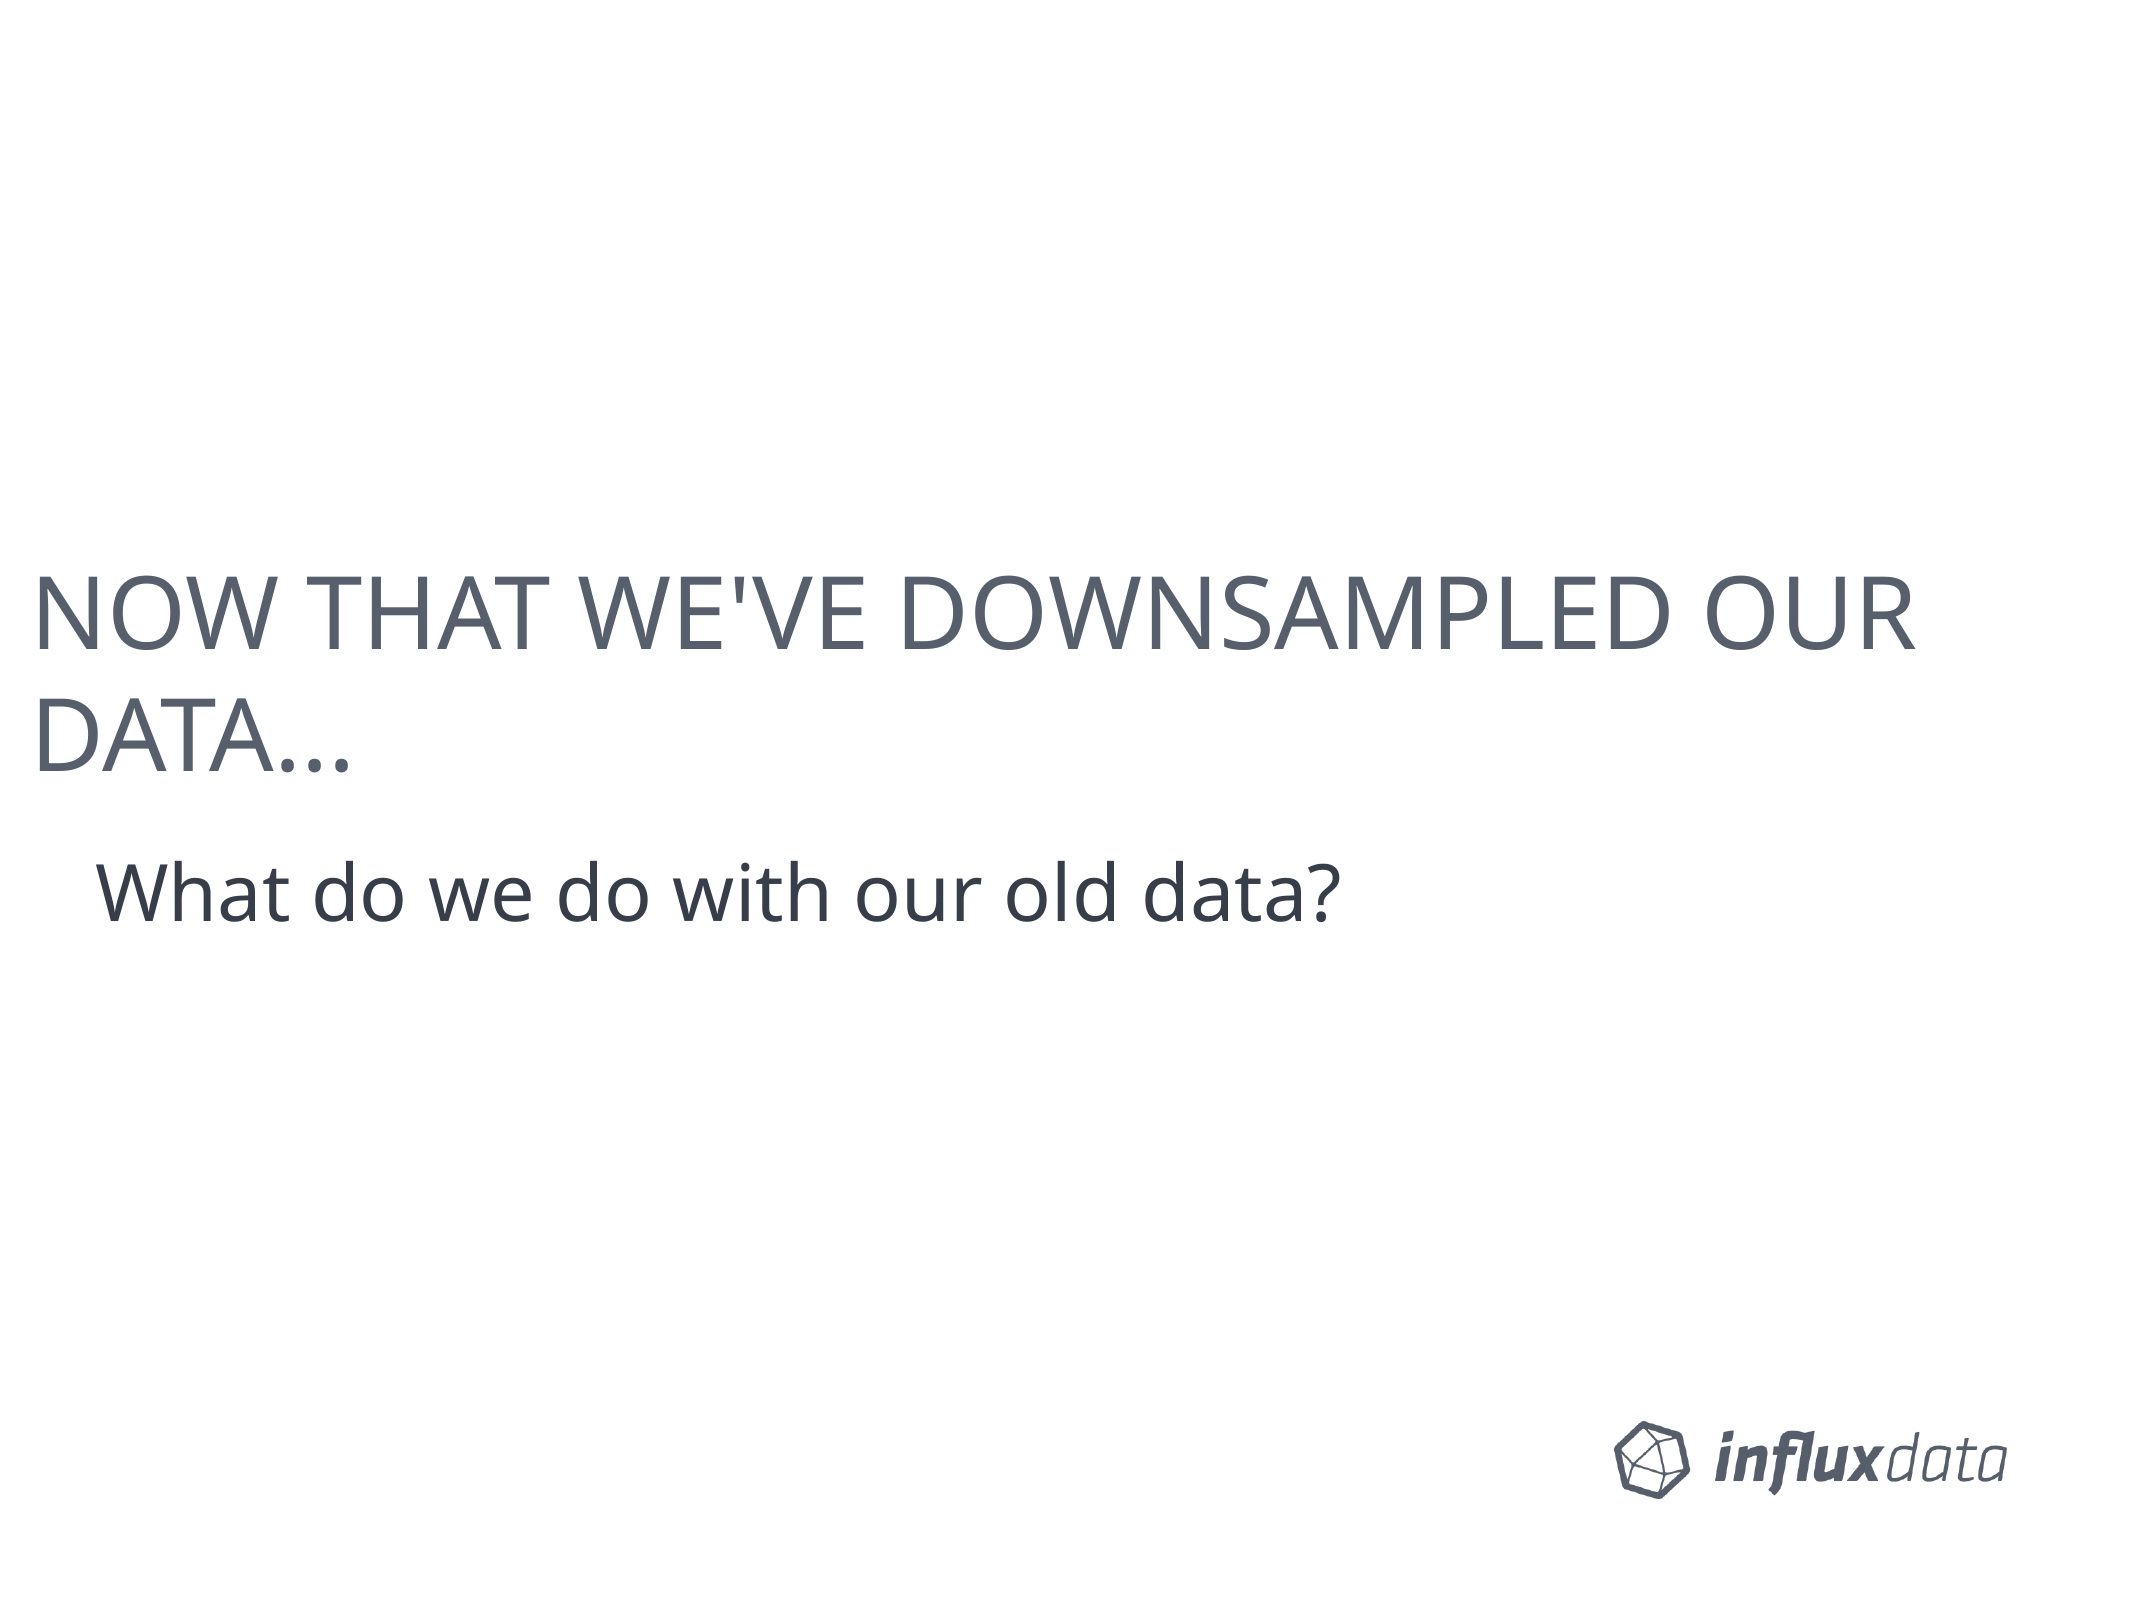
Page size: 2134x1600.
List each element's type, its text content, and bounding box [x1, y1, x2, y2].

title NOW THAT WE'VE DOWNSAMPLED OUR DATA... [21, 624, 2112, 801]
picture [1613, 1421, 2007, 1499]
list What do we do with our old data? [86, 833, 2048, 947]
